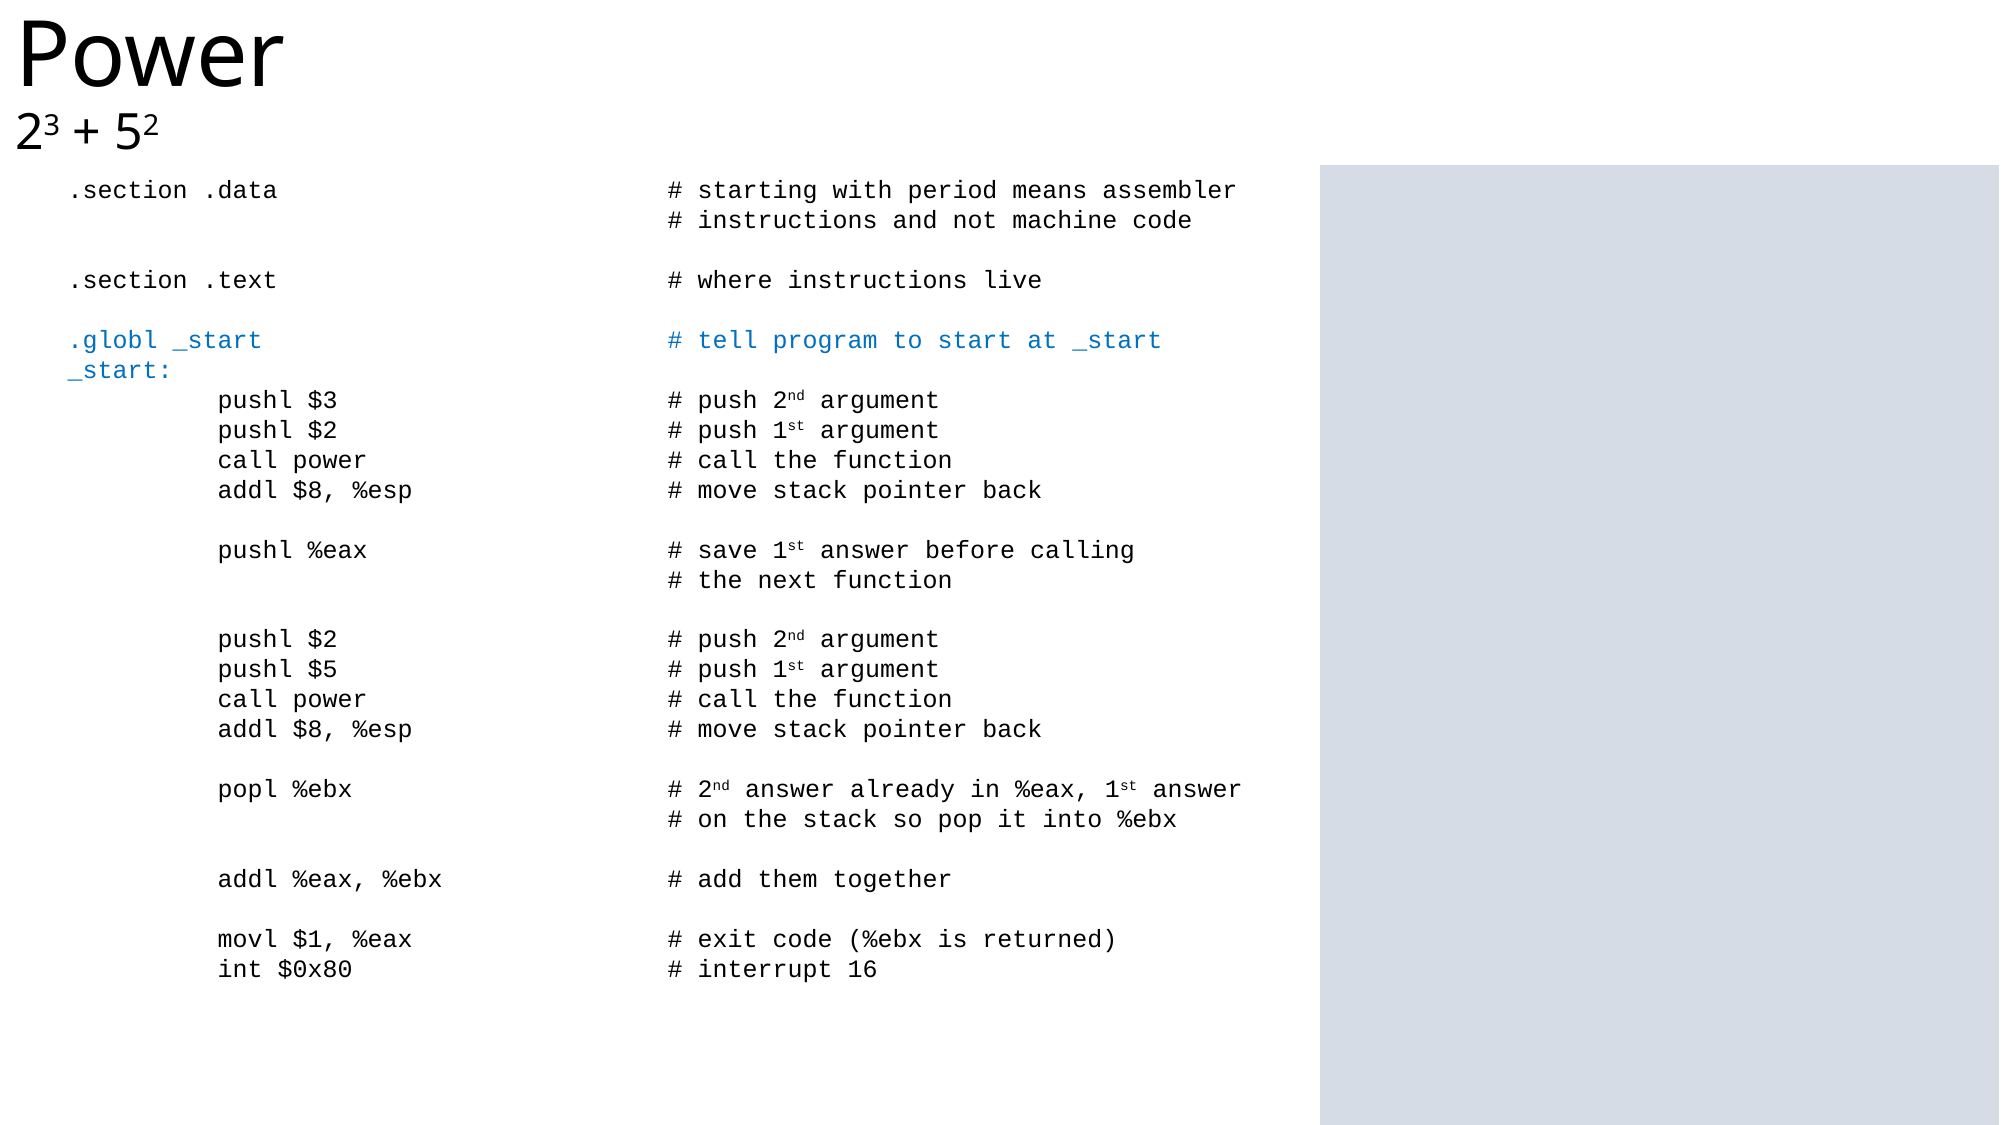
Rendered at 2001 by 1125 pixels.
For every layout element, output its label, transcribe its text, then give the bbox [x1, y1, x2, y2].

title Power 23 + 52 [0, 0, 2000, 193]
text_box .section .data # starting with period means assembler # instructions and not machine code .section .text # where instructions live .globl _start # tell program to start at _start _start: pushl $3 # push 2nd argument pushl $2 # push 1st argument call power # call the function addl $8, %esp # move stack pointer back pushl %eax # save 1st answer before calling # the next function pushl $2 # push 2nd argument pushl $5 # push 1st argument call power # call the function addl $8, %esp # move stack pointer back popl %ebx # 2nd answer already in %eax, 1st answer # on the stack so pop it into %ebx addl %eax, %ebx # add them together movl $1, %eax # exit code (%ebx is returned) int $0x80 # interrupt 16 [52, 166, 1258, 1050]
text_box [1320, 165, 1999, 1125]
